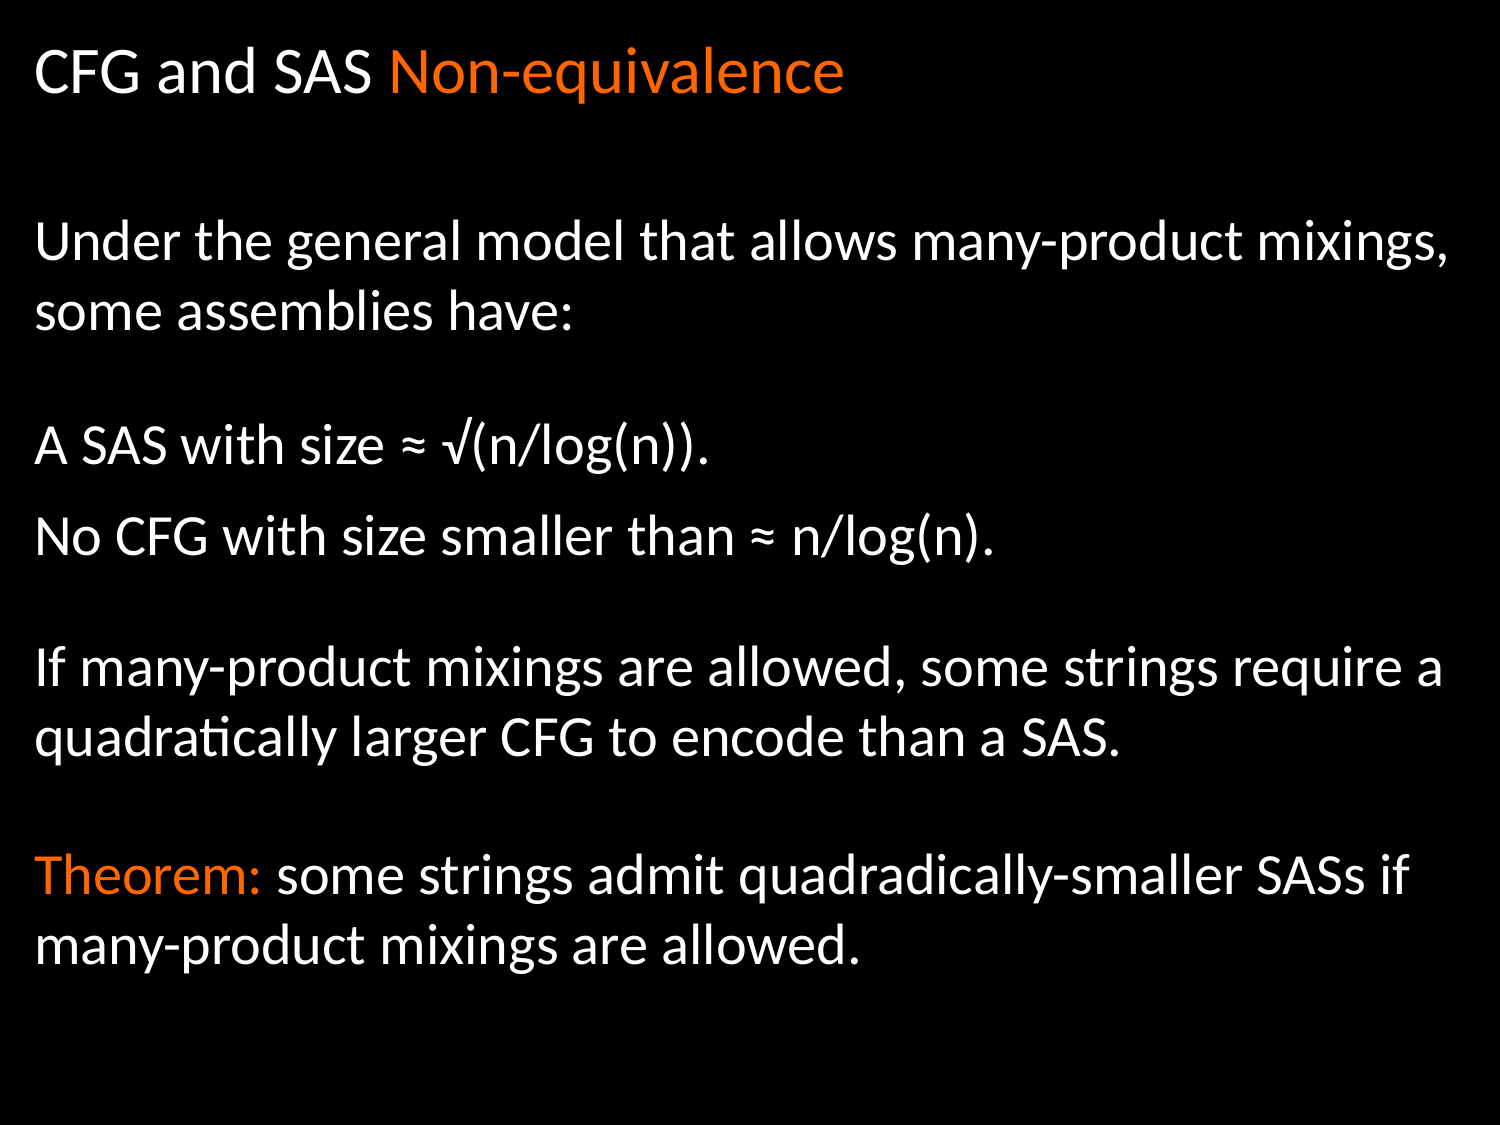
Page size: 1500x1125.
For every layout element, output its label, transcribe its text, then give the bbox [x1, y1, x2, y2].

text_box A SAS with size ≈ √(n/log(n)). [19, 398, 1500, 484]
text_box CFG and SAS Non-equivalence [19, 19, 1338, 114]
text_box Under the general model that allows many-product mixings, some assemblies have: [19, 194, 1500, 350]
text_box Theorem: some strings admit quadradically-smaller SASs if many-product mixings are allowed. [19, 828, 1500, 984]
text_box No CFG with size smaller than ≈ n/log(n). [19, 489, 1500, 575]
text_box If many-product mixings are allowed, some strings require a quadratically larger CFG to encode than a SAS. [19, 620, 1500, 776]
